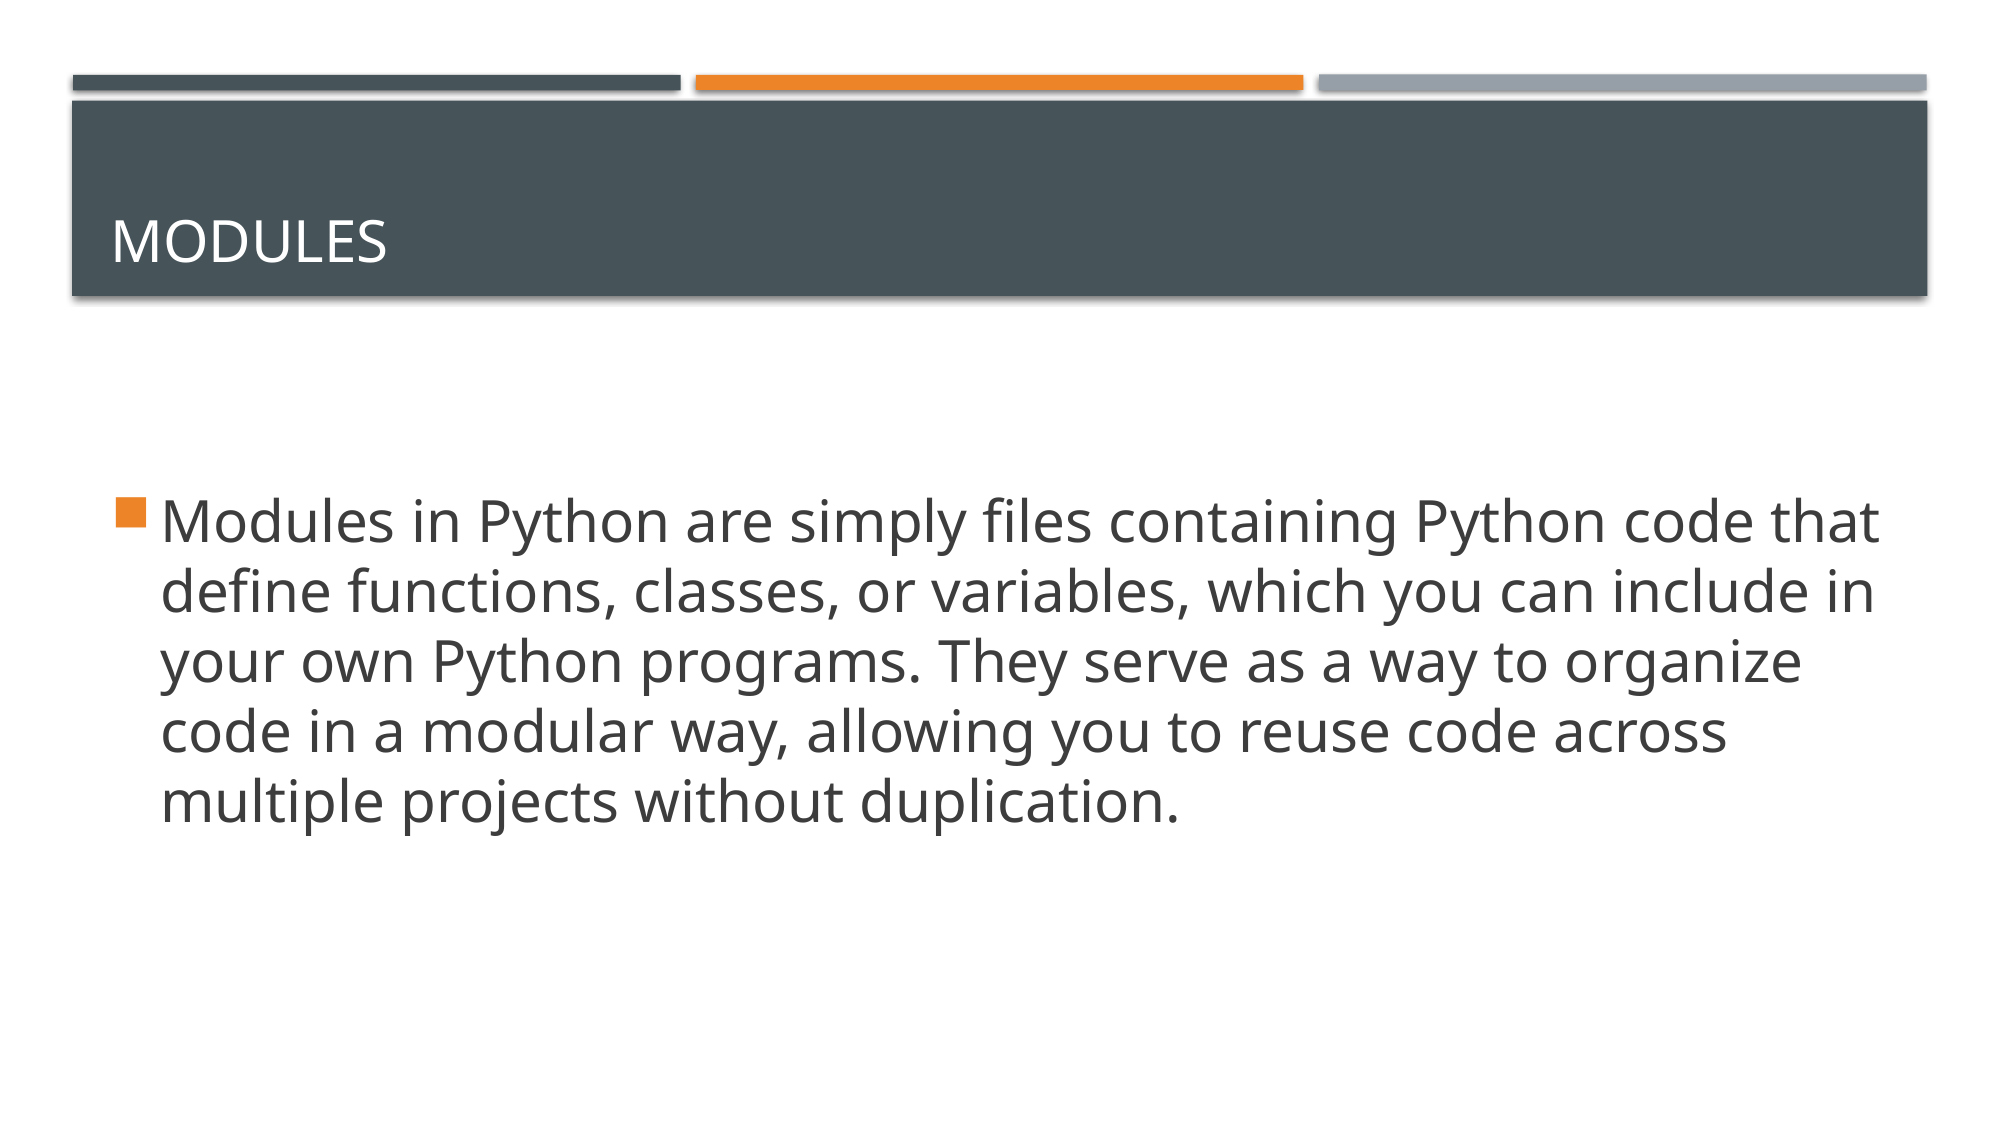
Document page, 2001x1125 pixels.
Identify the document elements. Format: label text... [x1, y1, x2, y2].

list Modules in Python are simply files containing Python code that define functions, classes, or variables, which you can include in your own Python programs. They serve as a way to organize code in a modular way, allowing you to reuse code across multiple projects without duplication. [95, 357, 1905, 962]
title Modules [95, 115, 1905, 282]
